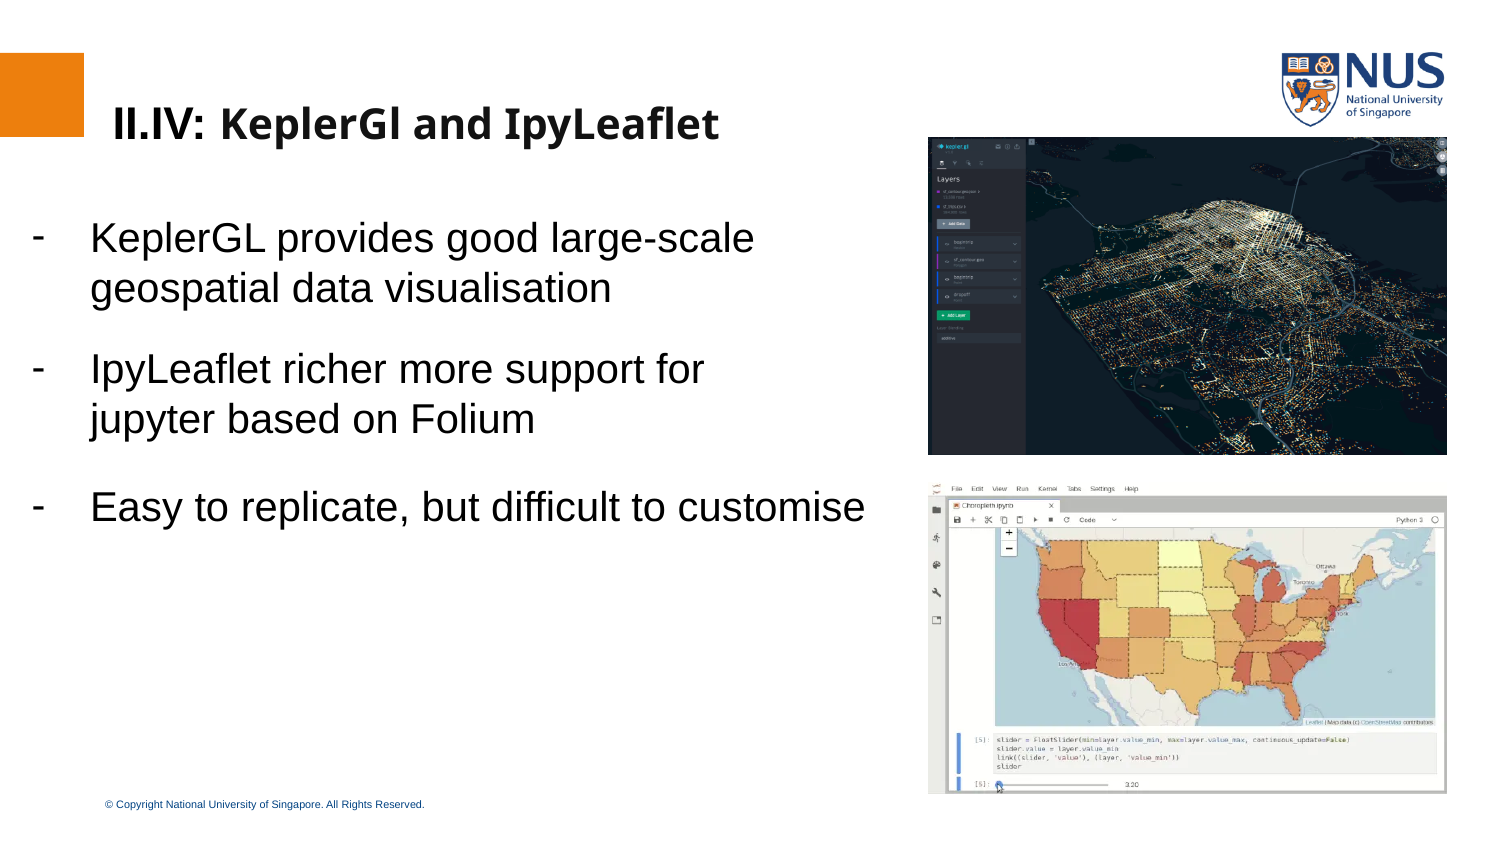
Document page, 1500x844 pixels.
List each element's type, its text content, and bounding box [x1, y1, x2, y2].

picture [927, 136, 1447, 455]
picture [1276, 47, 1447, 129]
text_box IpyLeaflet richer more support for jupyter based on Folium [0, 327, 923, 458]
picture [927, 482, 1447, 794]
text_box II.IV: KeplerGl and IpyLeaflet [97, 51, 1272, 164]
text_box Easy to replicate, but difficult to customise [0, 464, 1403, 545]
text_box KeplerGL provides good large-scale geospatial data visualisation [0, 195, 922, 326]
